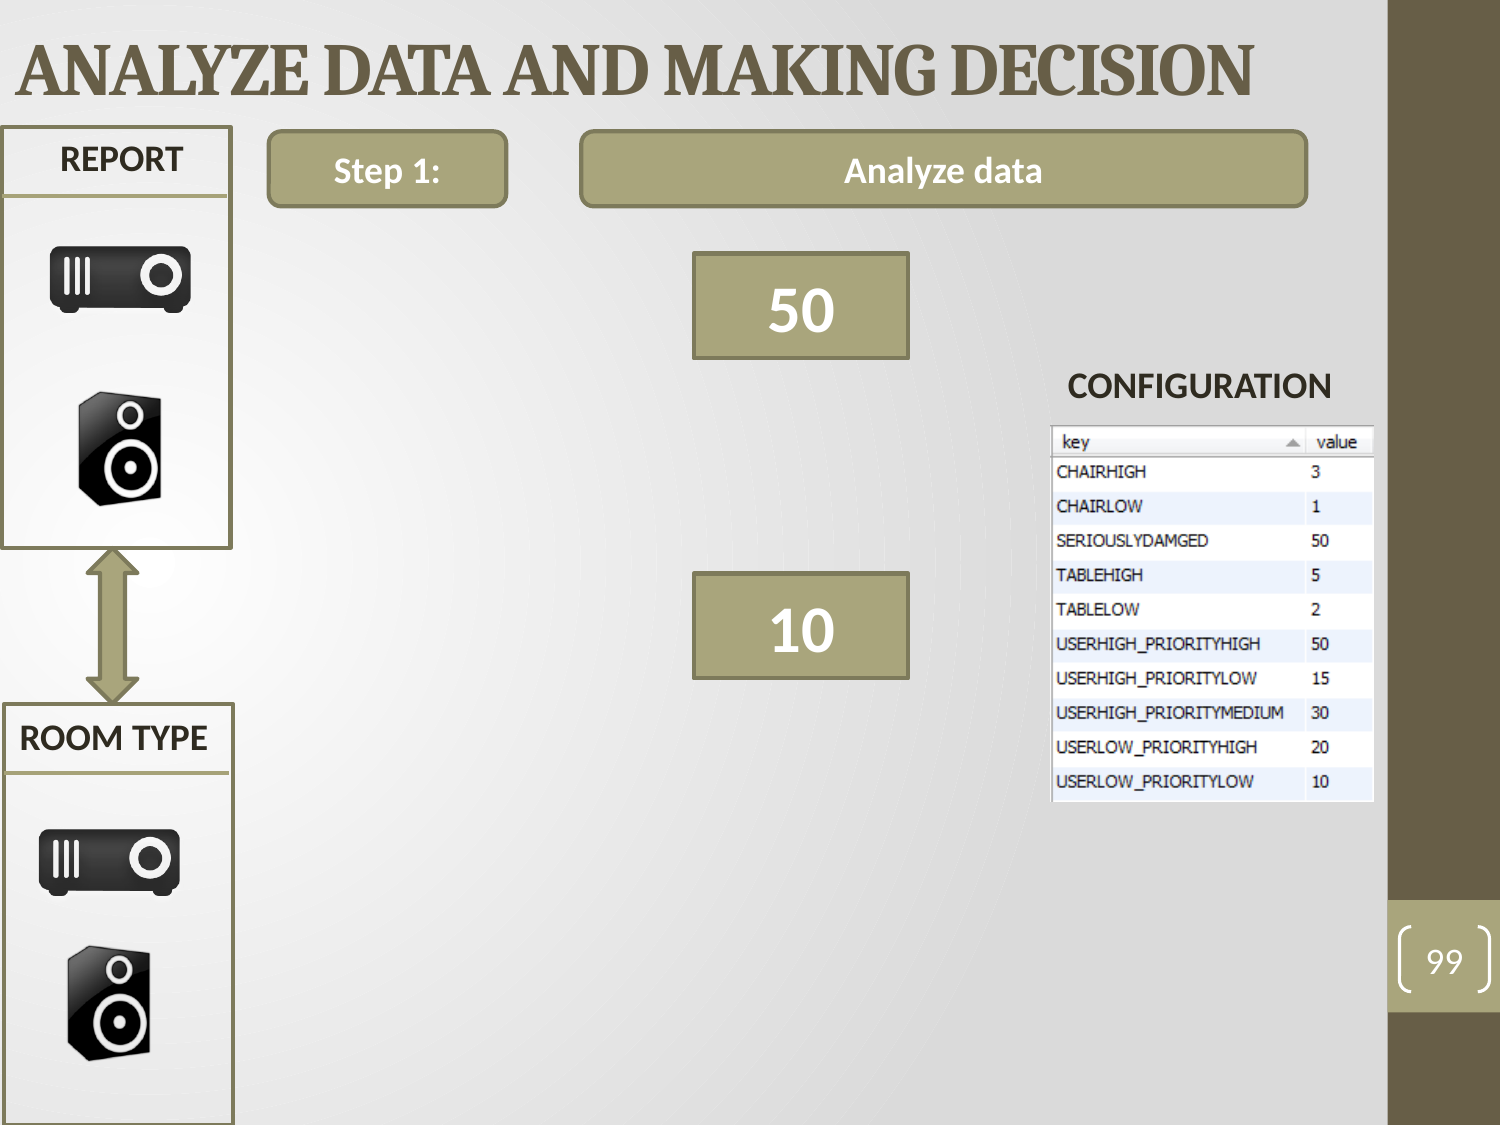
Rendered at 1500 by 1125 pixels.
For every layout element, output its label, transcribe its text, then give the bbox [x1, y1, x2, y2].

slide_number 99 [1397, 925, 1492, 994]
text_box ANALYZE DATA AND MAKING DECISION [0, 0, 1388, 132]
text_box Step 1: [266, 129, 509, 209]
text_box 50 [692, 251, 910, 360]
picture [1049, 424, 1374, 803]
text_box Analyze data [579, 129, 1309, 209]
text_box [1, 126, 232, 549]
text_box [85, 555, 140, 696]
text_box 10 [692, 571, 910, 680]
text_box CONFIGURATION [1053, 353, 1348, 414]
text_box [2, 703, 234, 1125]
